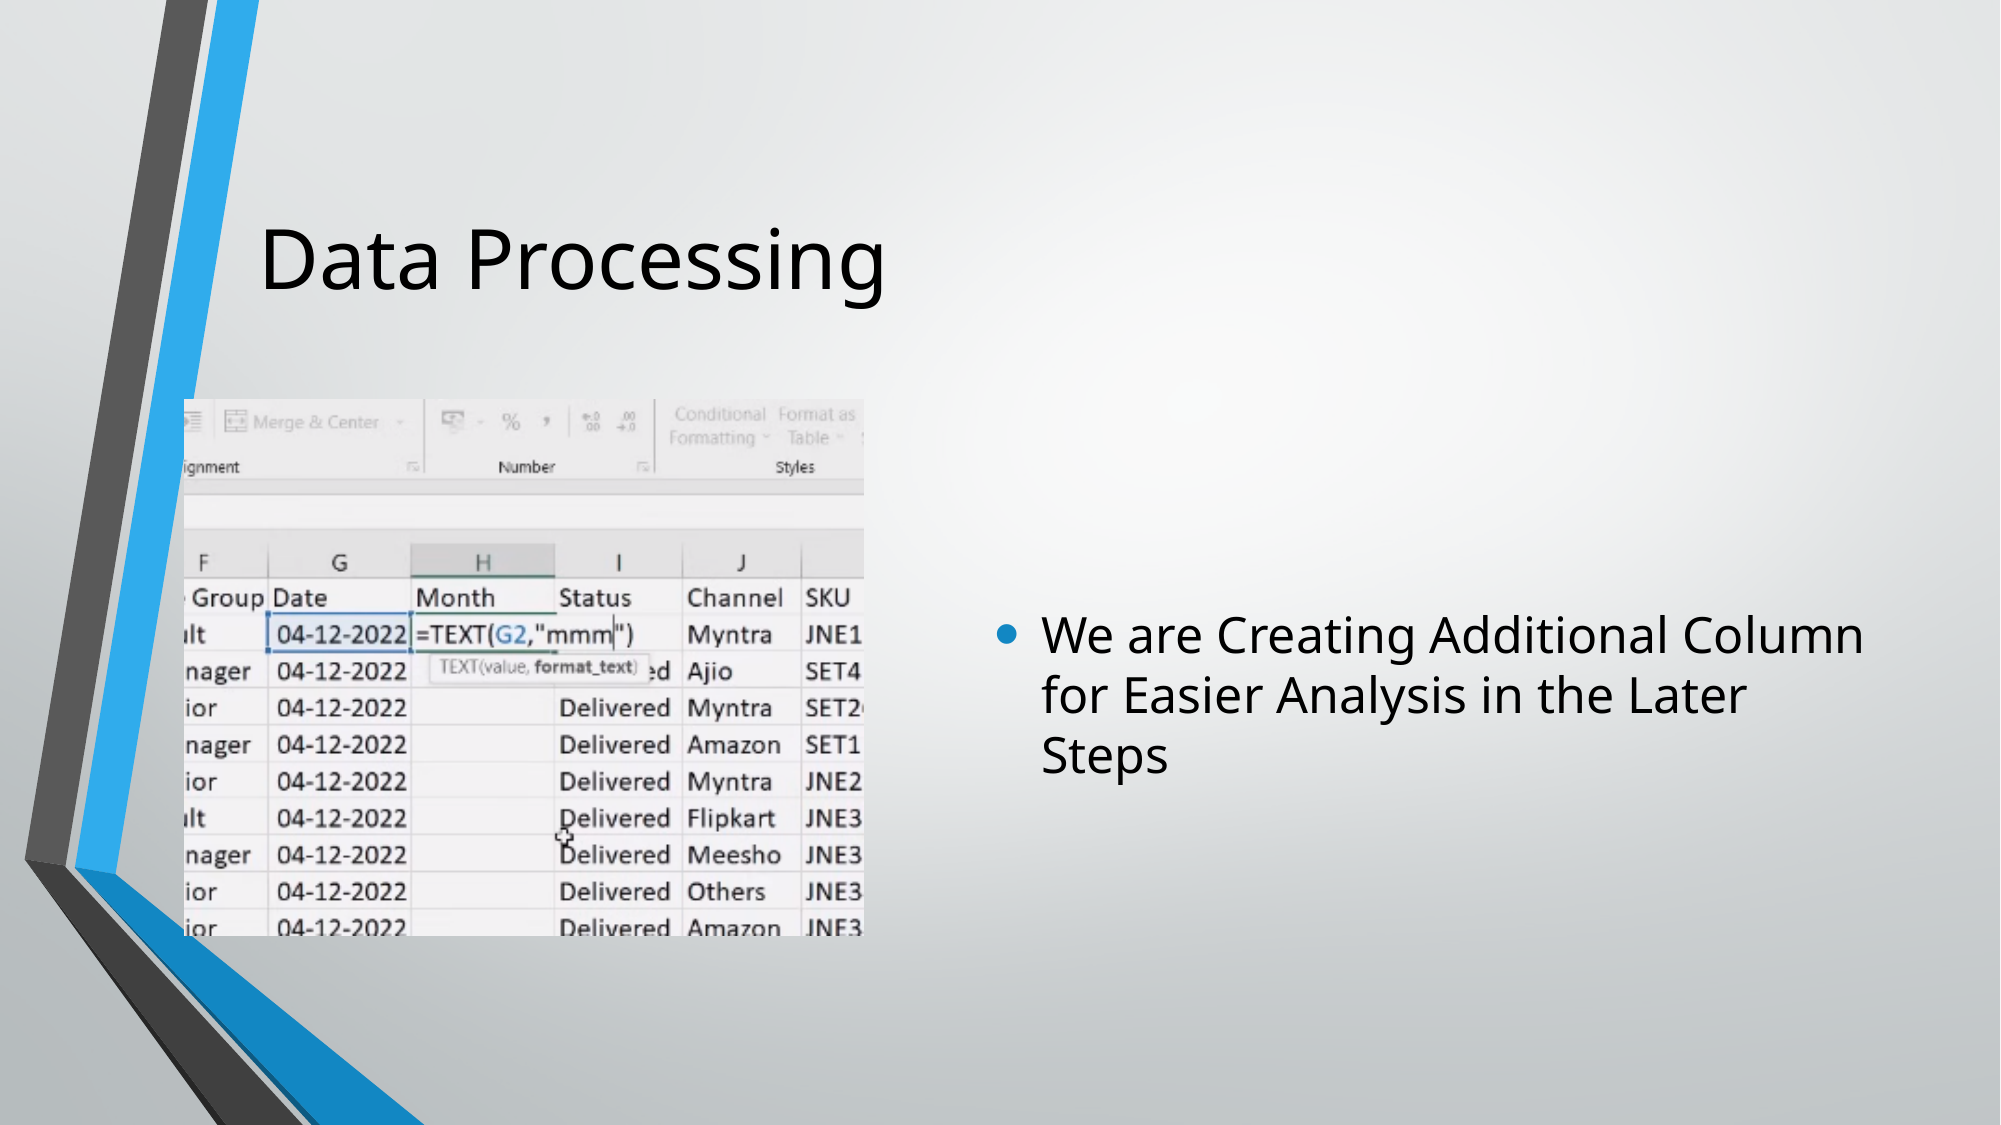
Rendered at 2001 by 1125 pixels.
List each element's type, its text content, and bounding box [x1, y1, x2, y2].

list We are Creating Additional Column for Easier Analysis in the Later Steps [979, 437, 1887, 950]
title Data Processing [243, 112, 1887, 400]
picture [184, 399, 864, 937]
